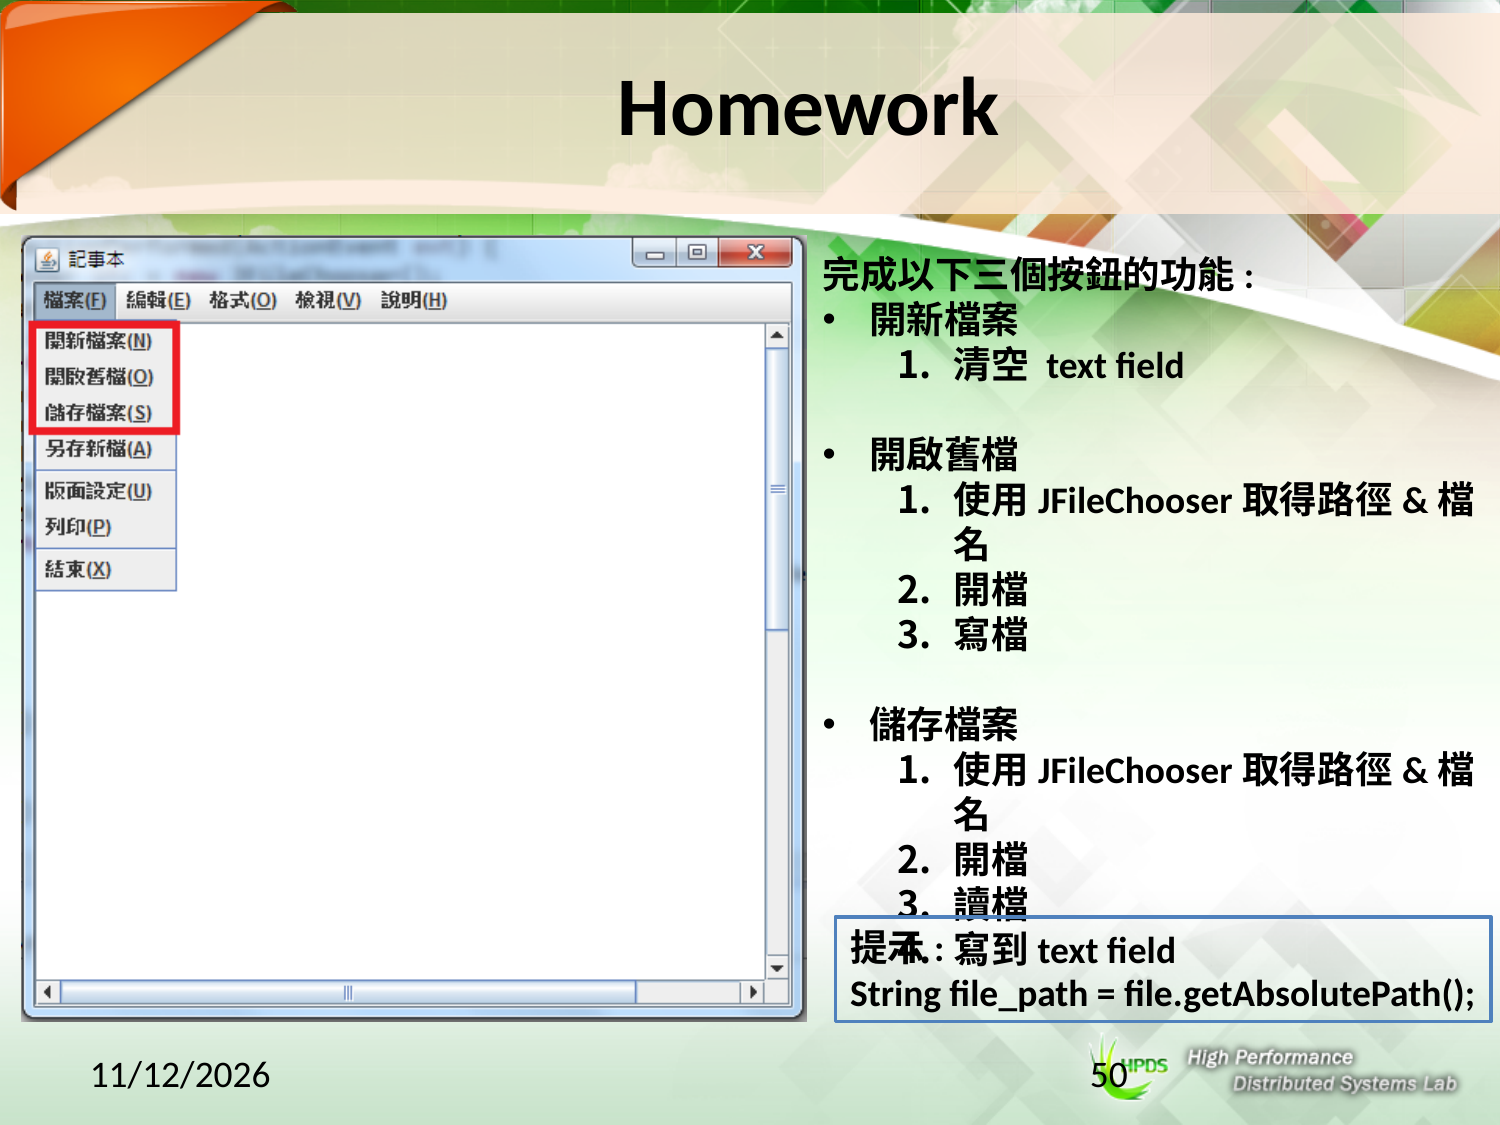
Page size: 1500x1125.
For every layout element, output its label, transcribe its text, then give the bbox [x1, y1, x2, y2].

slide_number 50 [1074, 1042, 1425, 1103]
text_box [312, 11, 1500, 216]
picture [0, 0, 1500, 1125]
text_box Homework [312, 44, 1471, 160]
text_box 完成以下三個按鈕的功能: 開新檔案 清空 text field 開啟舊檔 使用JFileChooser取得路徑&檔名 開檔 寫檔 儲存檔案 使用JFileChooser取得路徑&檔名 開檔 讀檔 寫到text field [813, 243, 1490, 889]
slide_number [75, 1042, 425, 1103]
text_box 提示: String file_path = file.getAbsolutePath(); [835, 916, 1491, 1022]
